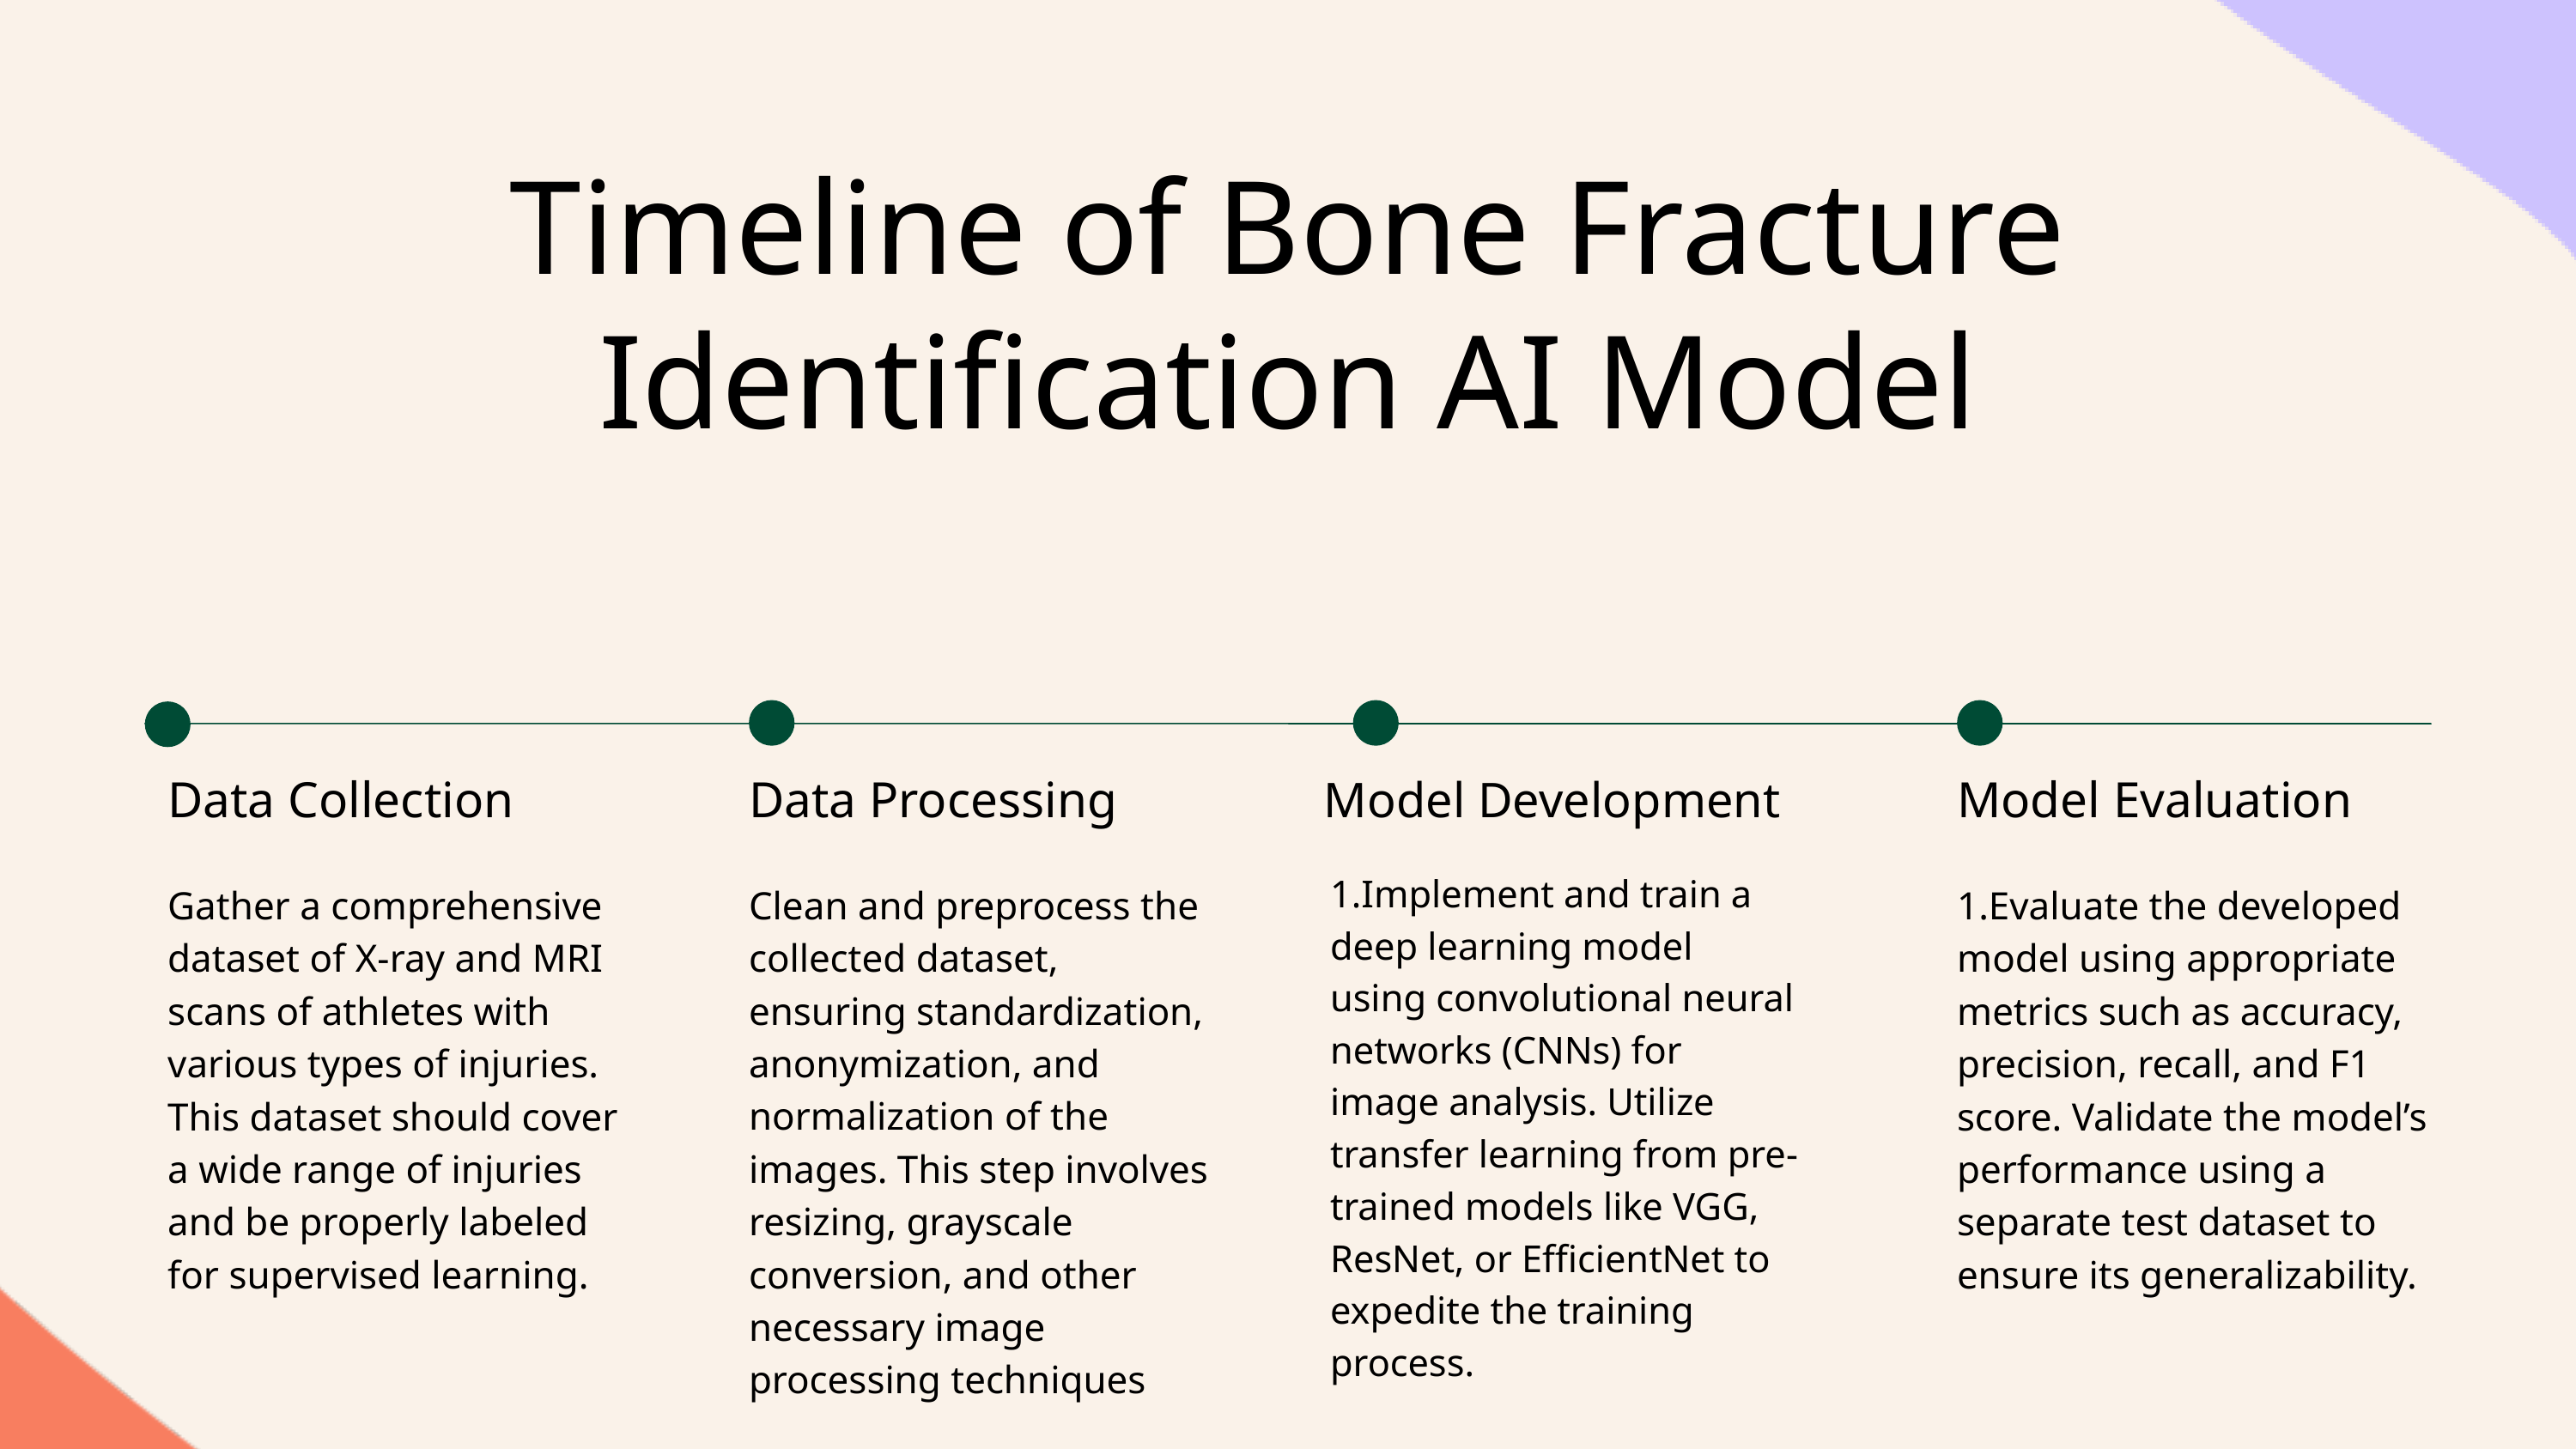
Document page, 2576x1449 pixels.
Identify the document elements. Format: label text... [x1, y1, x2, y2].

text_box [0, 935, 491, 1449]
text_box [144, 700, 191, 748]
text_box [748, 700, 795, 746]
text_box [167, 768, 642, 1343]
text_box 1.Implement and train a deep learning model using convolutional neural networks (CNNs) for image analysis. Utilize transfer learning from pre-trained models like VGG, ResNet, or EfficientNet to expedite the training process. [1330, 863, 1799, 1436]
text_box Model Development [1323, 769, 1822, 828]
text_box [1956, 768, 2432, 1343]
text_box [1956, 700, 2003, 746]
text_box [1352, 700, 1400, 746]
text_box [748, 768, 1224, 1343]
text_box Timeline of Bone Fracture Identification AI Model [144, 144, 2432, 455]
text_box [1820, 0, 2576, 1025]
